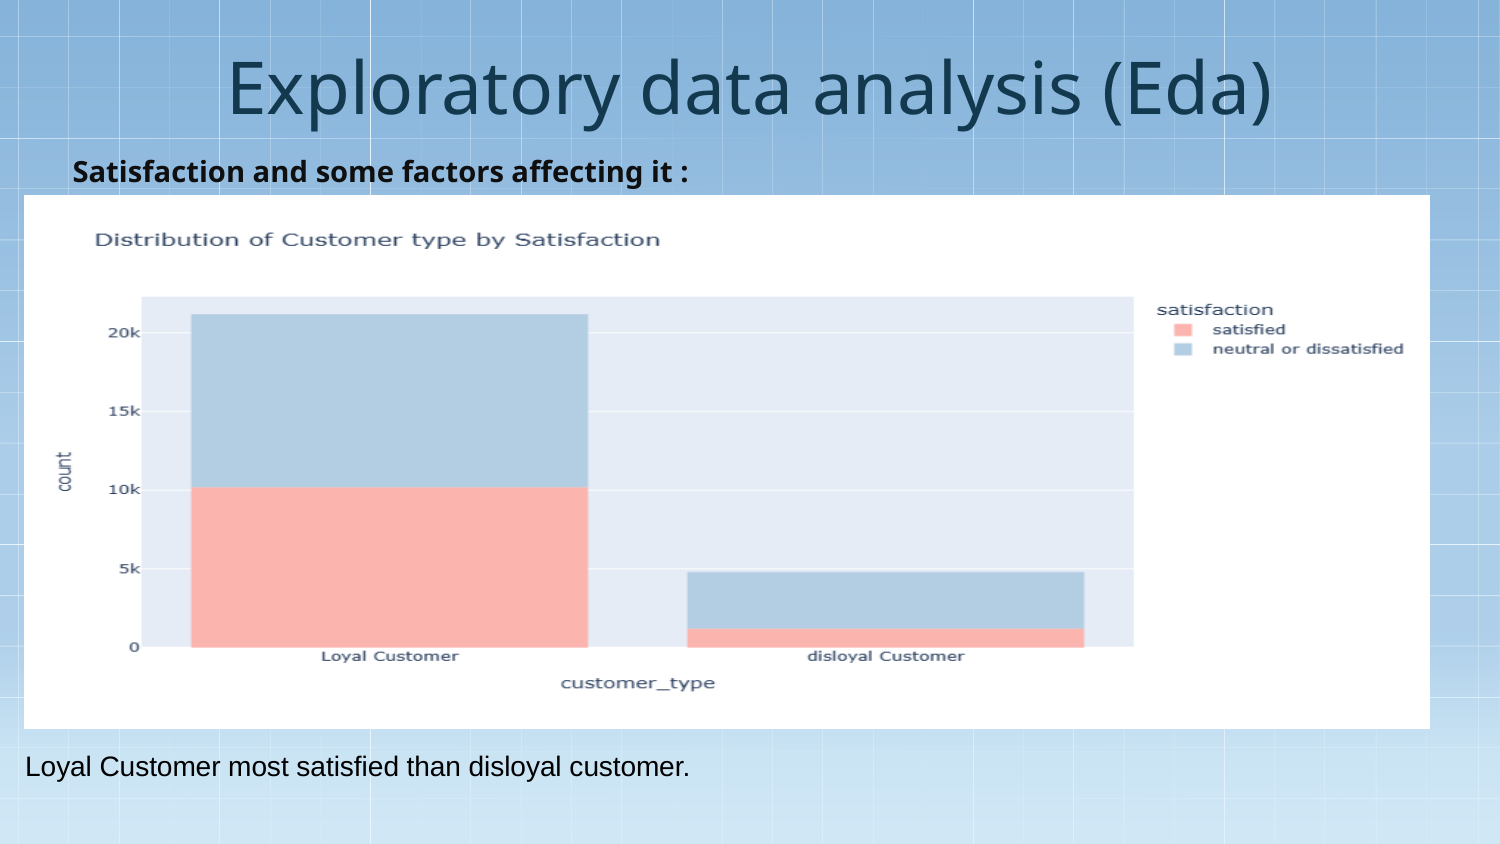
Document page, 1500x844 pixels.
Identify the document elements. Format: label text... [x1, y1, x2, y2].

text_box Loyal Customer most satisfied than disloyal customer. [10, 728, 1473, 836]
picture [24, 195, 1431, 729]
text_box Satisfaction and some factors affecting it : [57, 138, 826, 194]
title Exploratory data analysis (Eda) [118, 26, 1382, 121]
